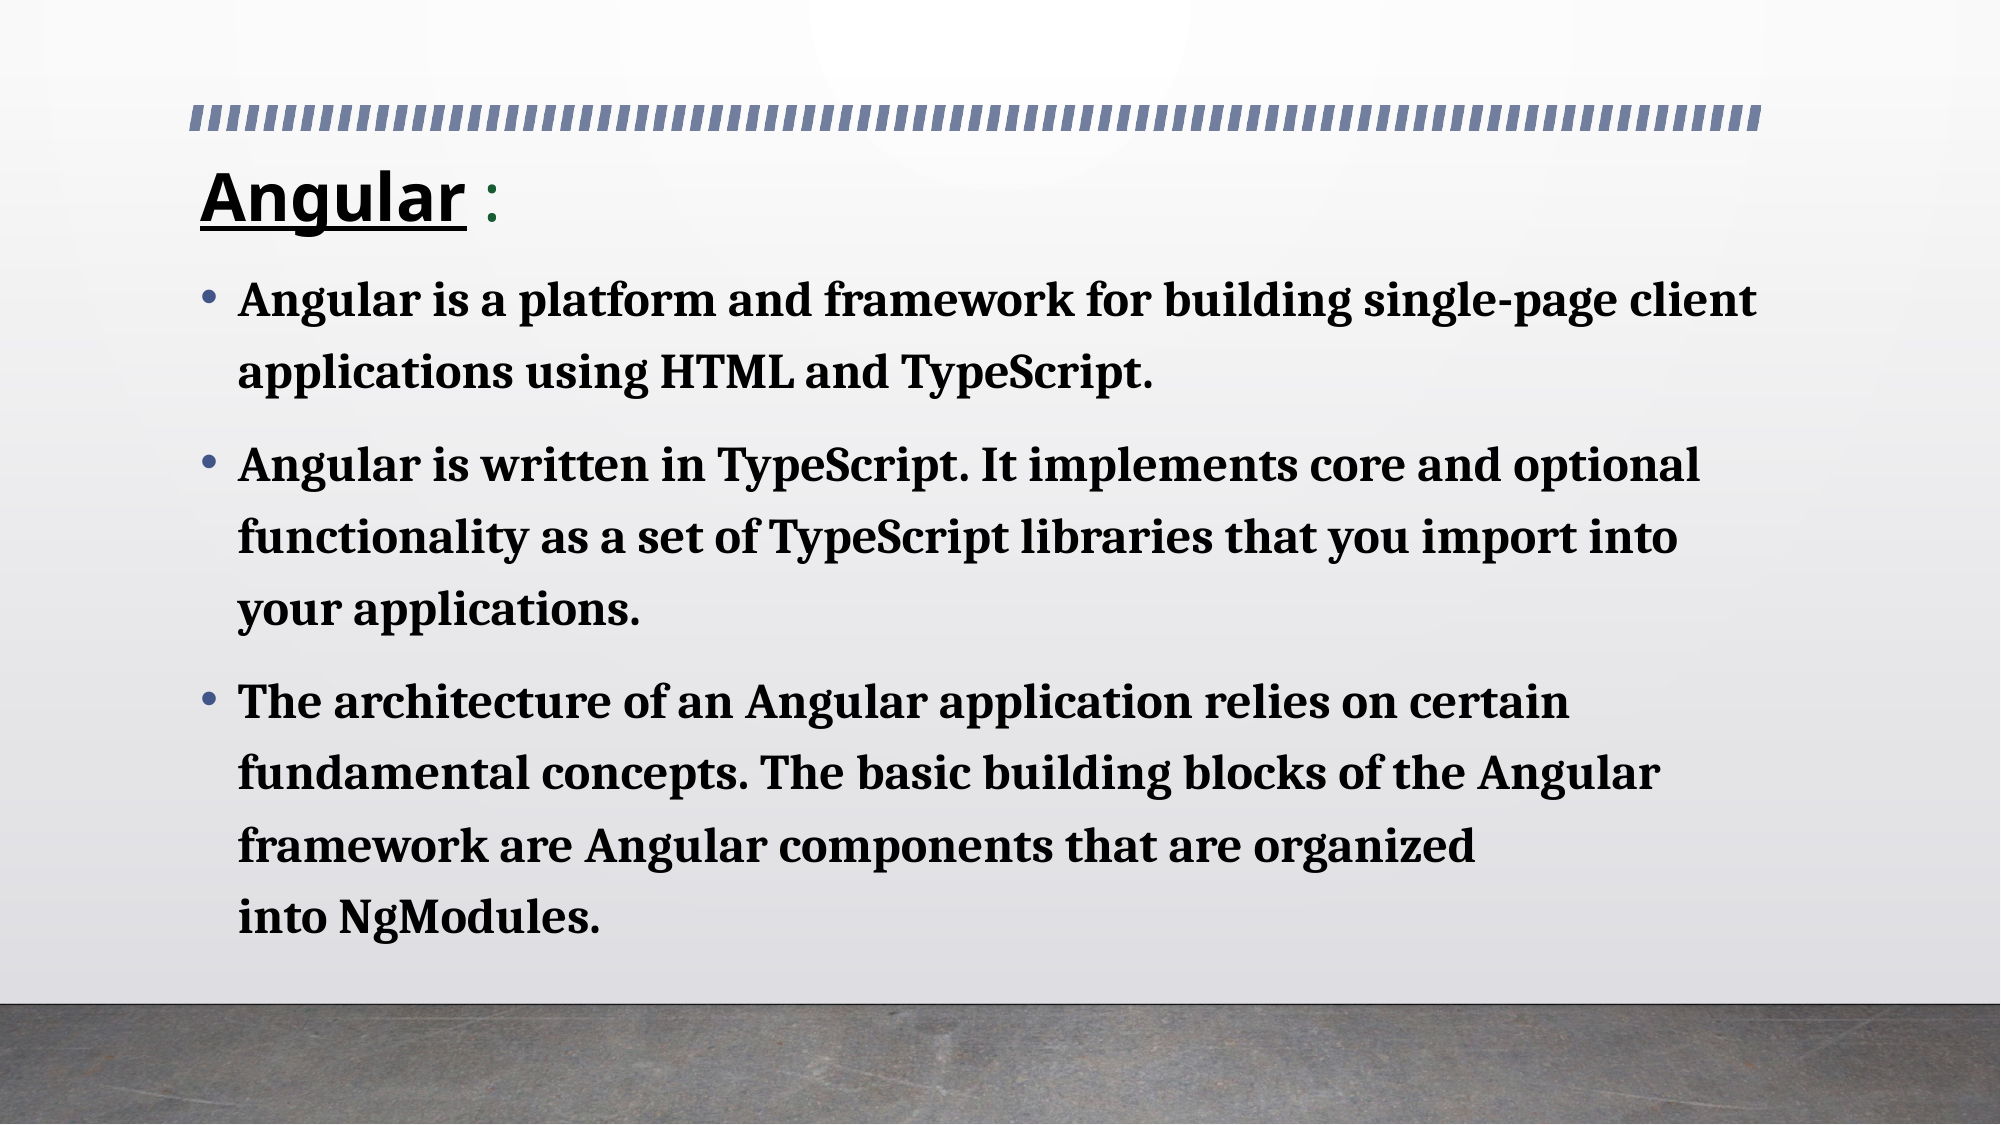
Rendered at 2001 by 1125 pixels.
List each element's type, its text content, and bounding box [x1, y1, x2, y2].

title Angular : [185, 156, 1761, 246]
picture [0, 1004, 2000, 1124]
list Angular is a platform and framework for building single-page client applications using HTML and TypeScript. Angular is written in TypeScript. It implements core and optional functionality as a set of TypeScript libraries that you import into your applications. The architecture of an Angular application relies on certain fundamental concepts. The basic building blocks of the Angular framework are Angular components that are organized into NgModules. [185, 246, 1788, 943]
